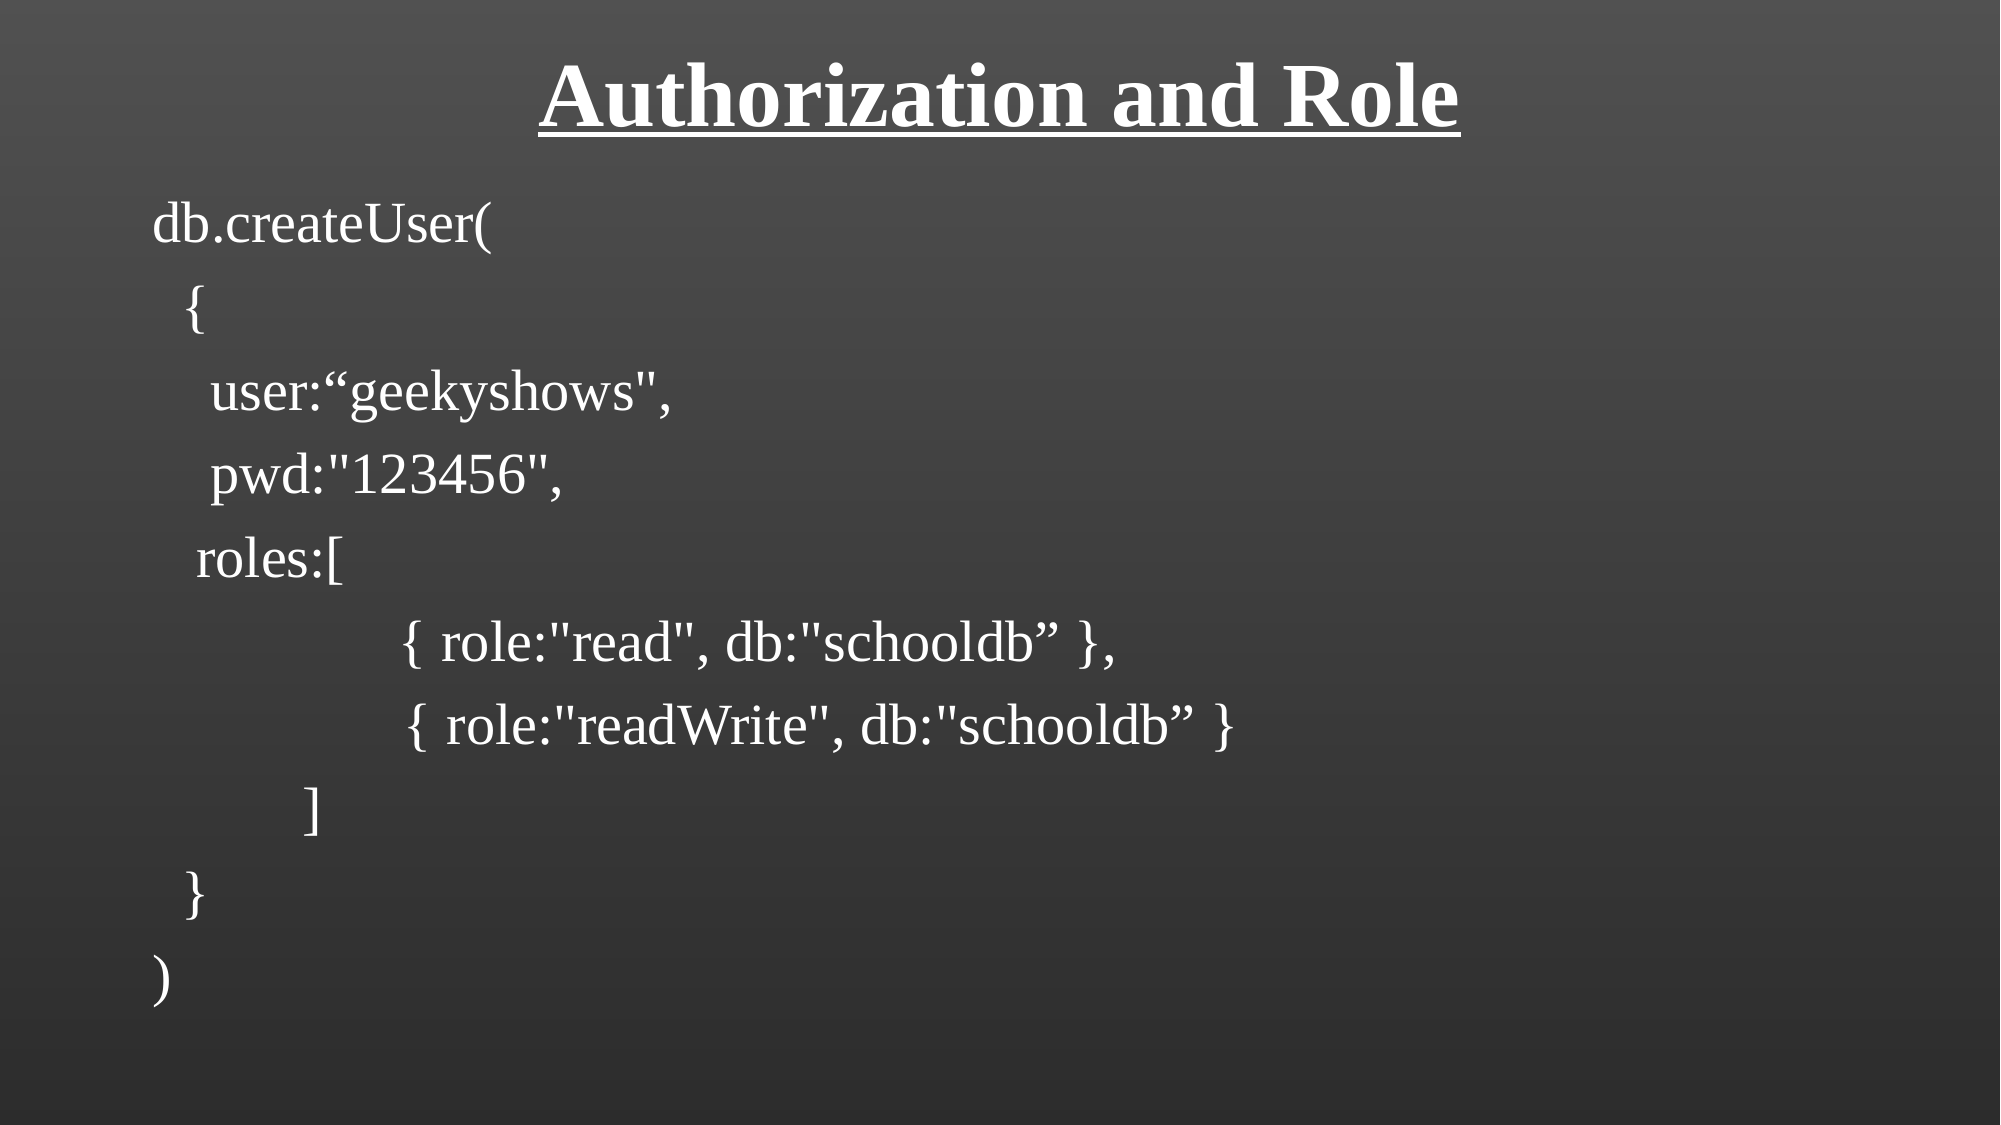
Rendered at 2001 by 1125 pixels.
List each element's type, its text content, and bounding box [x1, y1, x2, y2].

title Authorization and Role [137, 32, 1863, 162]
list db.createUser( { user:“geekyshows", pwd:"123456", roles:[ { role:"read", db:"schooldb” }, { role:"readWrite", db:"schooldb” } ] } ) [137, 184, 1863, 1100]
